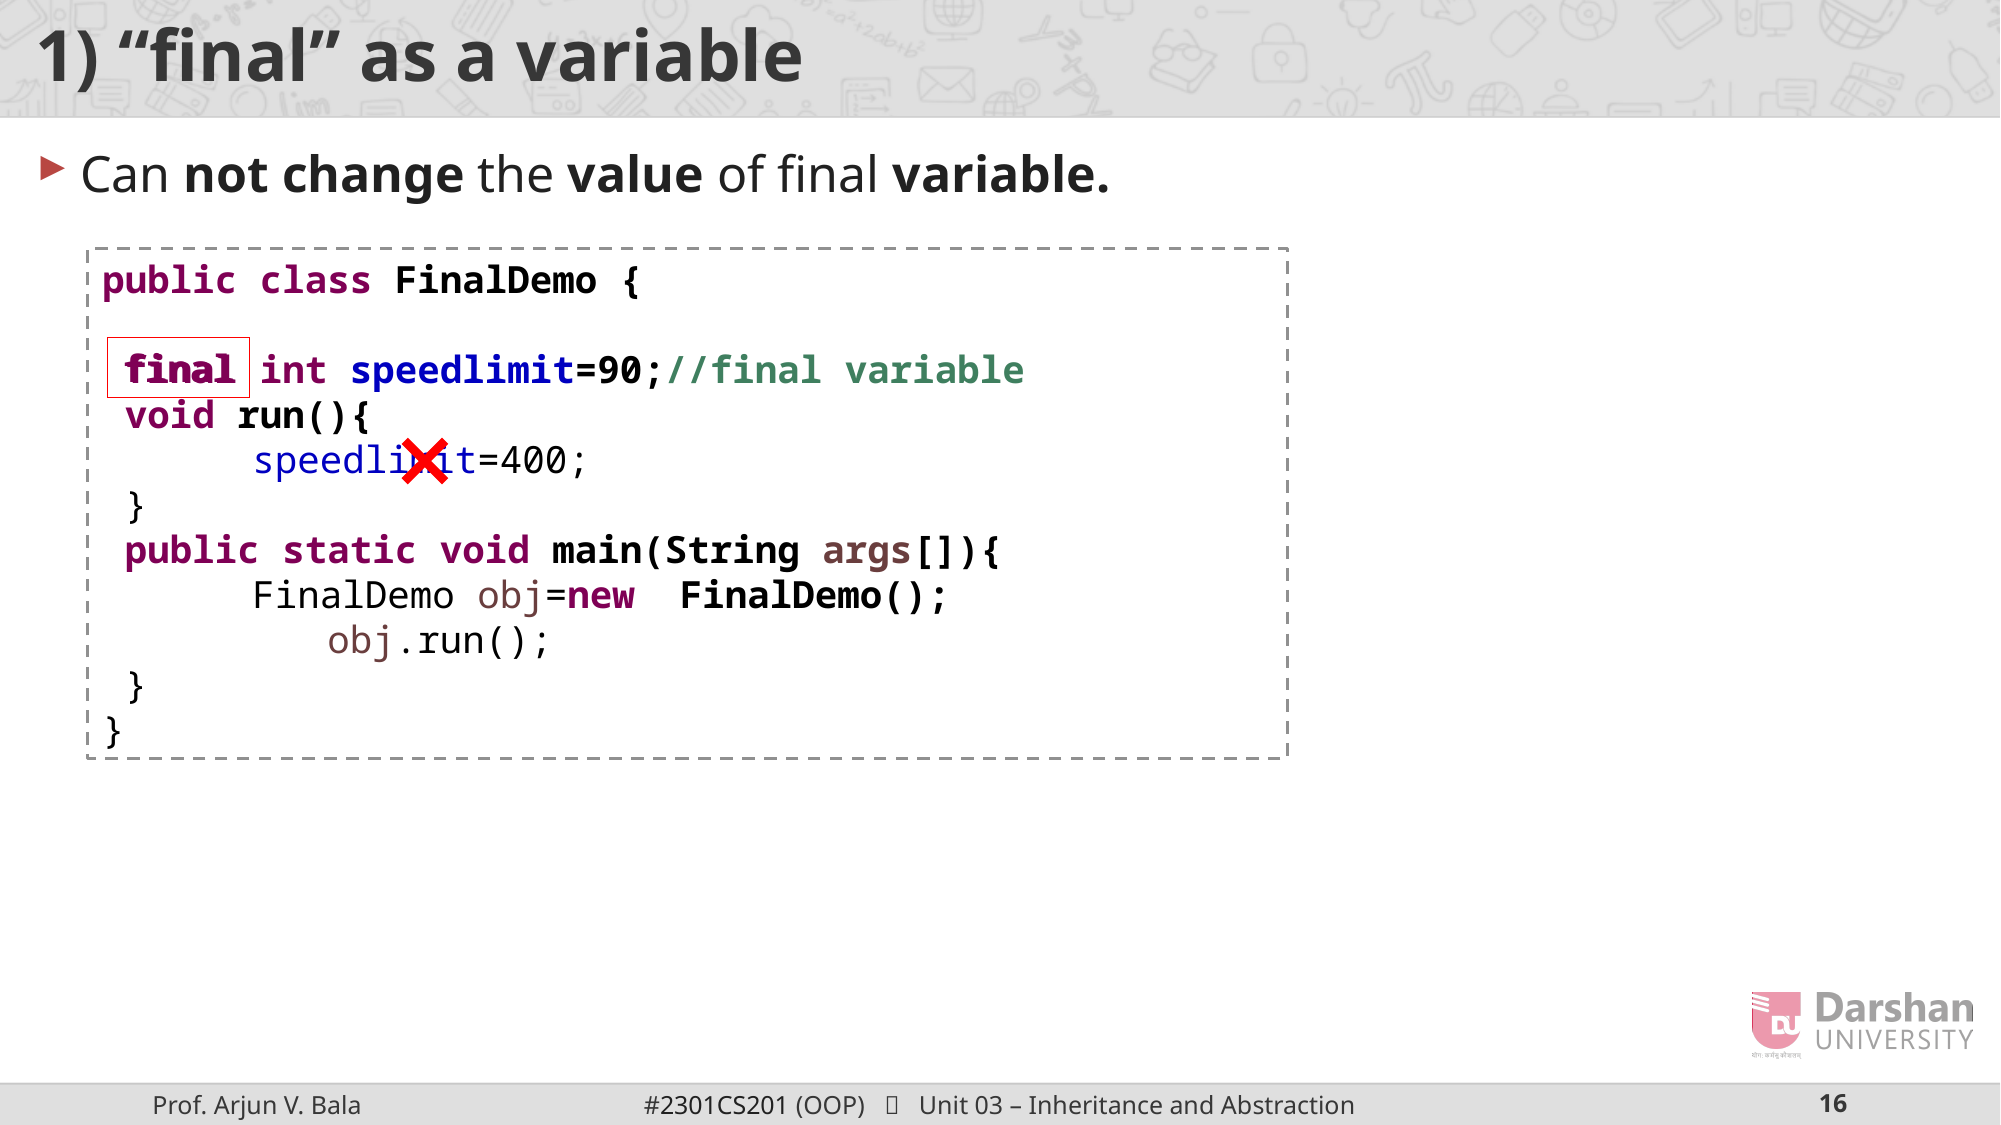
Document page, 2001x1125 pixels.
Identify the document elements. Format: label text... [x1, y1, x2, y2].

text_box public class FinalDemo { final int speedlimit=90;//final variable void run(){ speedlimit=400; } public static void main(String args[]){ FinalDemo obj=new FinalDemo(); obj.run(); } } [87, 248, 1288, 759]
text_box [401, 437, 449, 485]
title 1) “final” as a variable [0, 0, 2000, 117]
list Can not change the value of final variable. [21, 141, 1979, 1059]
text_box final [107, 337, 250, 398]
